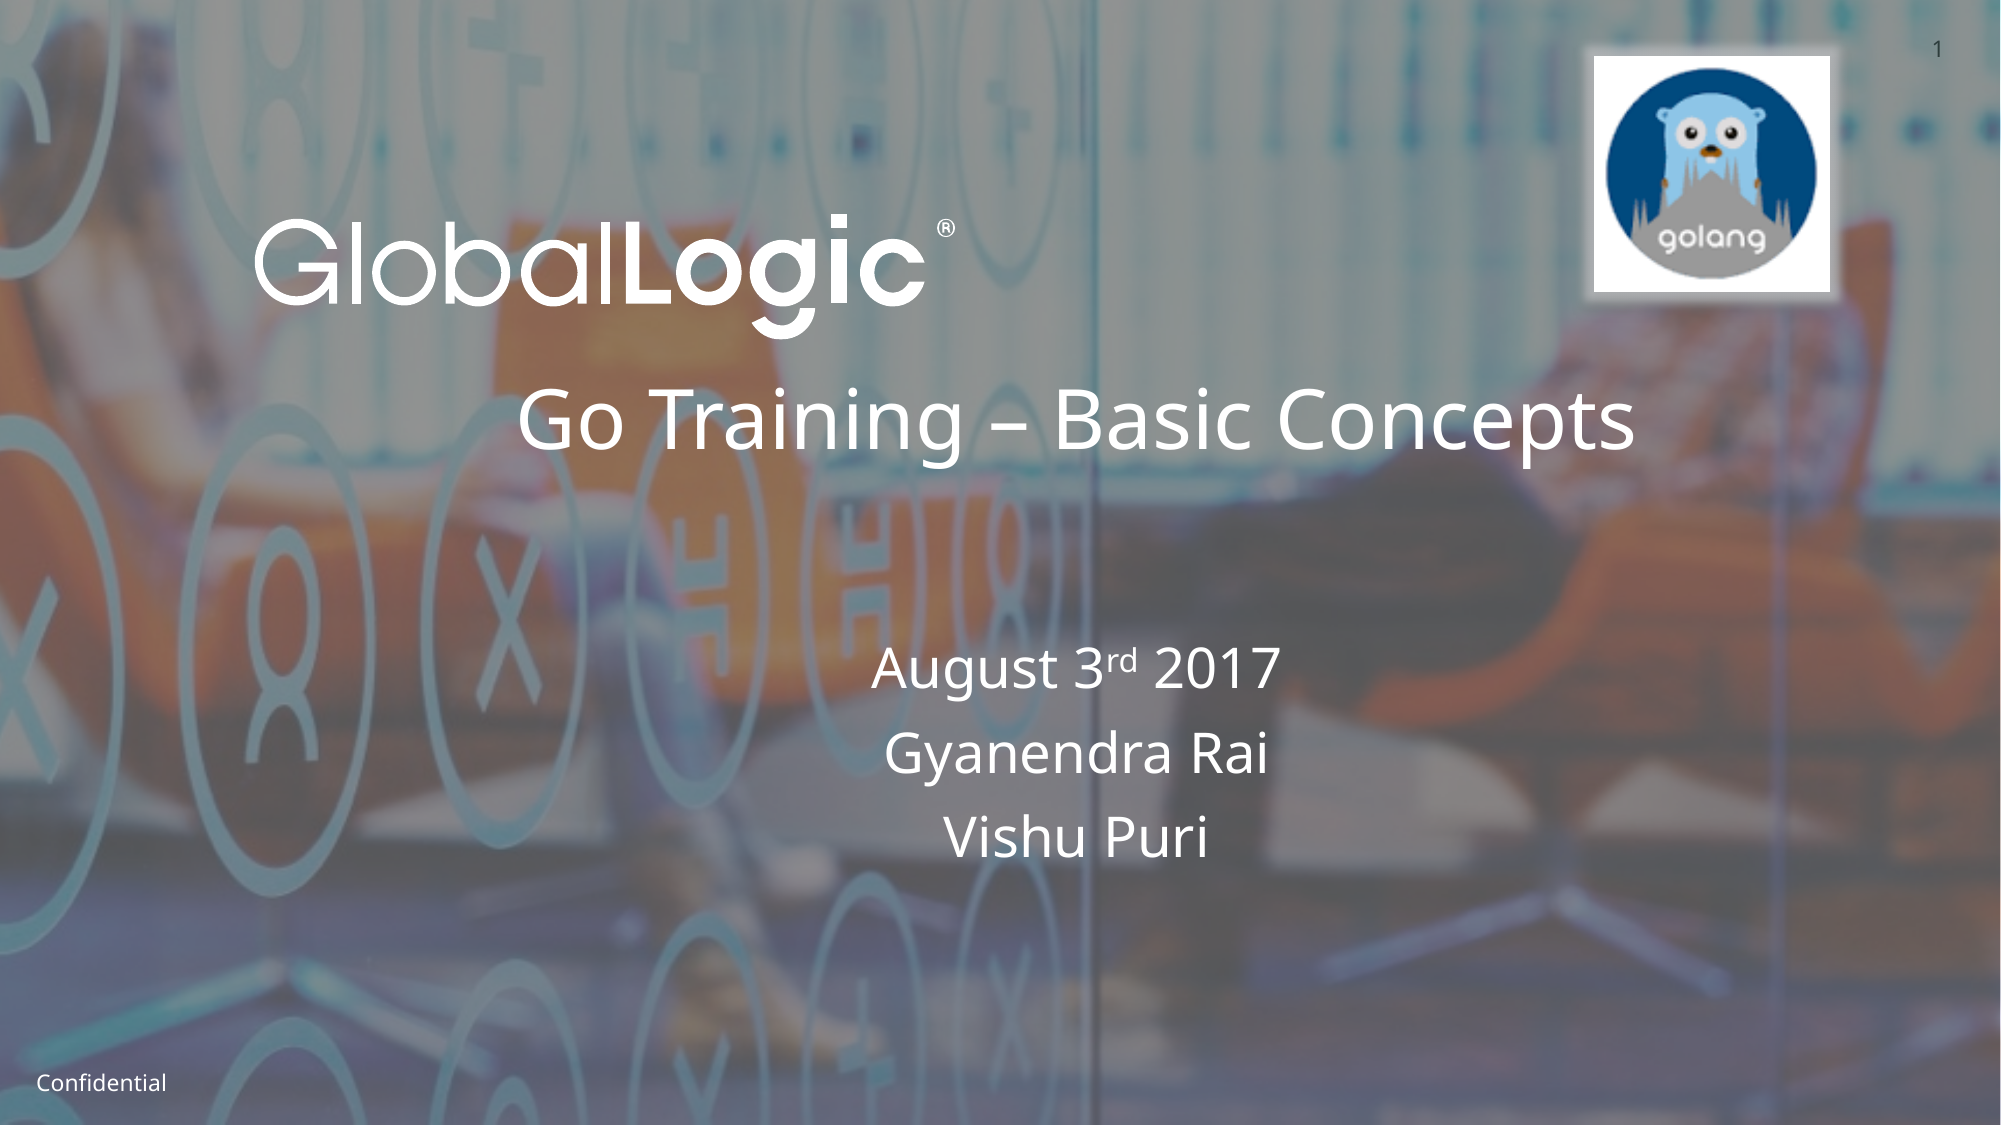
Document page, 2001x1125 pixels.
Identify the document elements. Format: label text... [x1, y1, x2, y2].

picture [1933, 41, 1939, 57]
picture [1594, 56, 1830, 292]
list August 3rd 2017 Gyanendra Rai Vishu Puri [230, 622, 1924, 863]
list Go Training – Basic Concepts [230, 355, 1924, 501]
